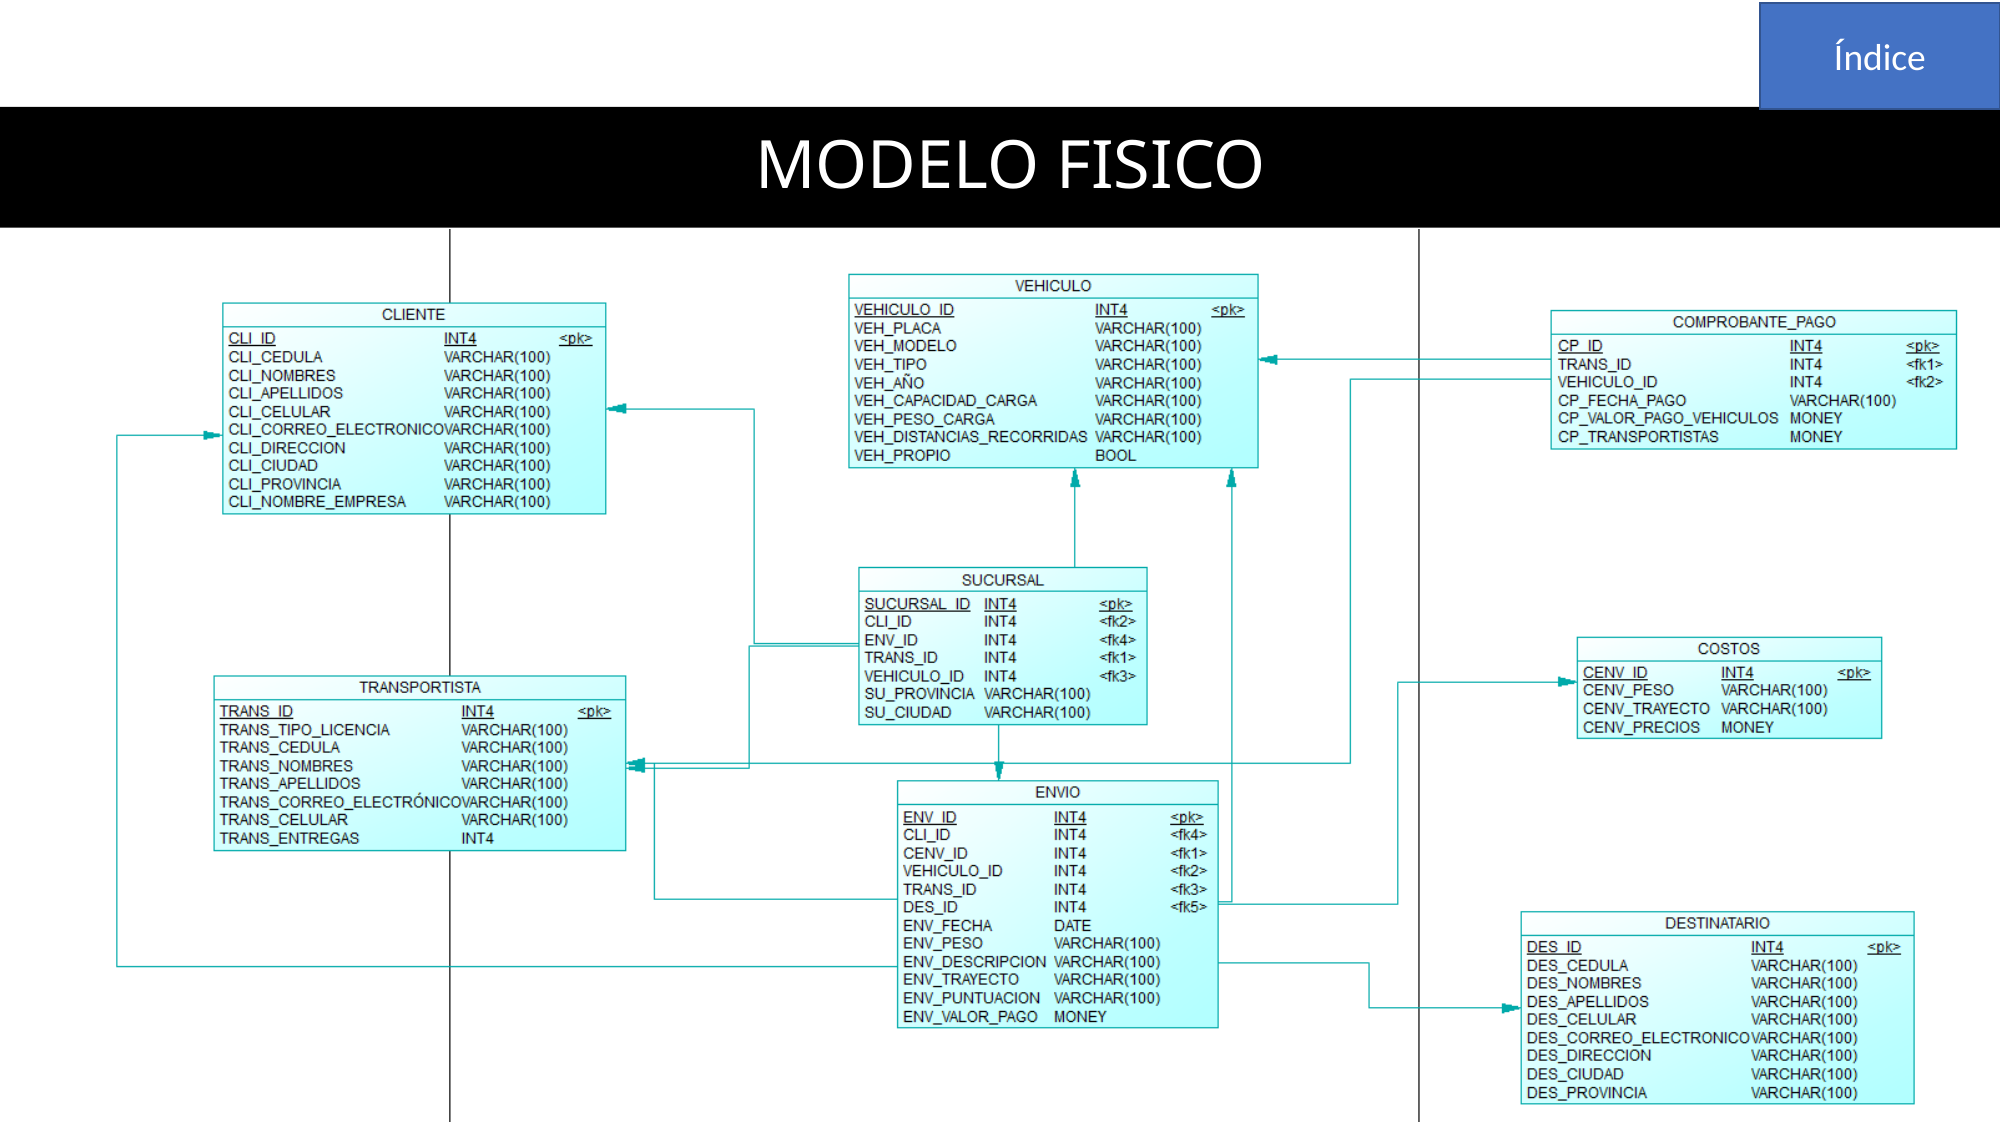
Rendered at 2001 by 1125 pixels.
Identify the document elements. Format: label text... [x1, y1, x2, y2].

title MODELO FISICO [91, 105, 1931, 228]
text_box Índice [1759, 2, 2000, 110]
picture [34, 228, 1966, 1122]
text_box [1931, 110, 2000, 229]
text_box [0, 106, 91, 229]
